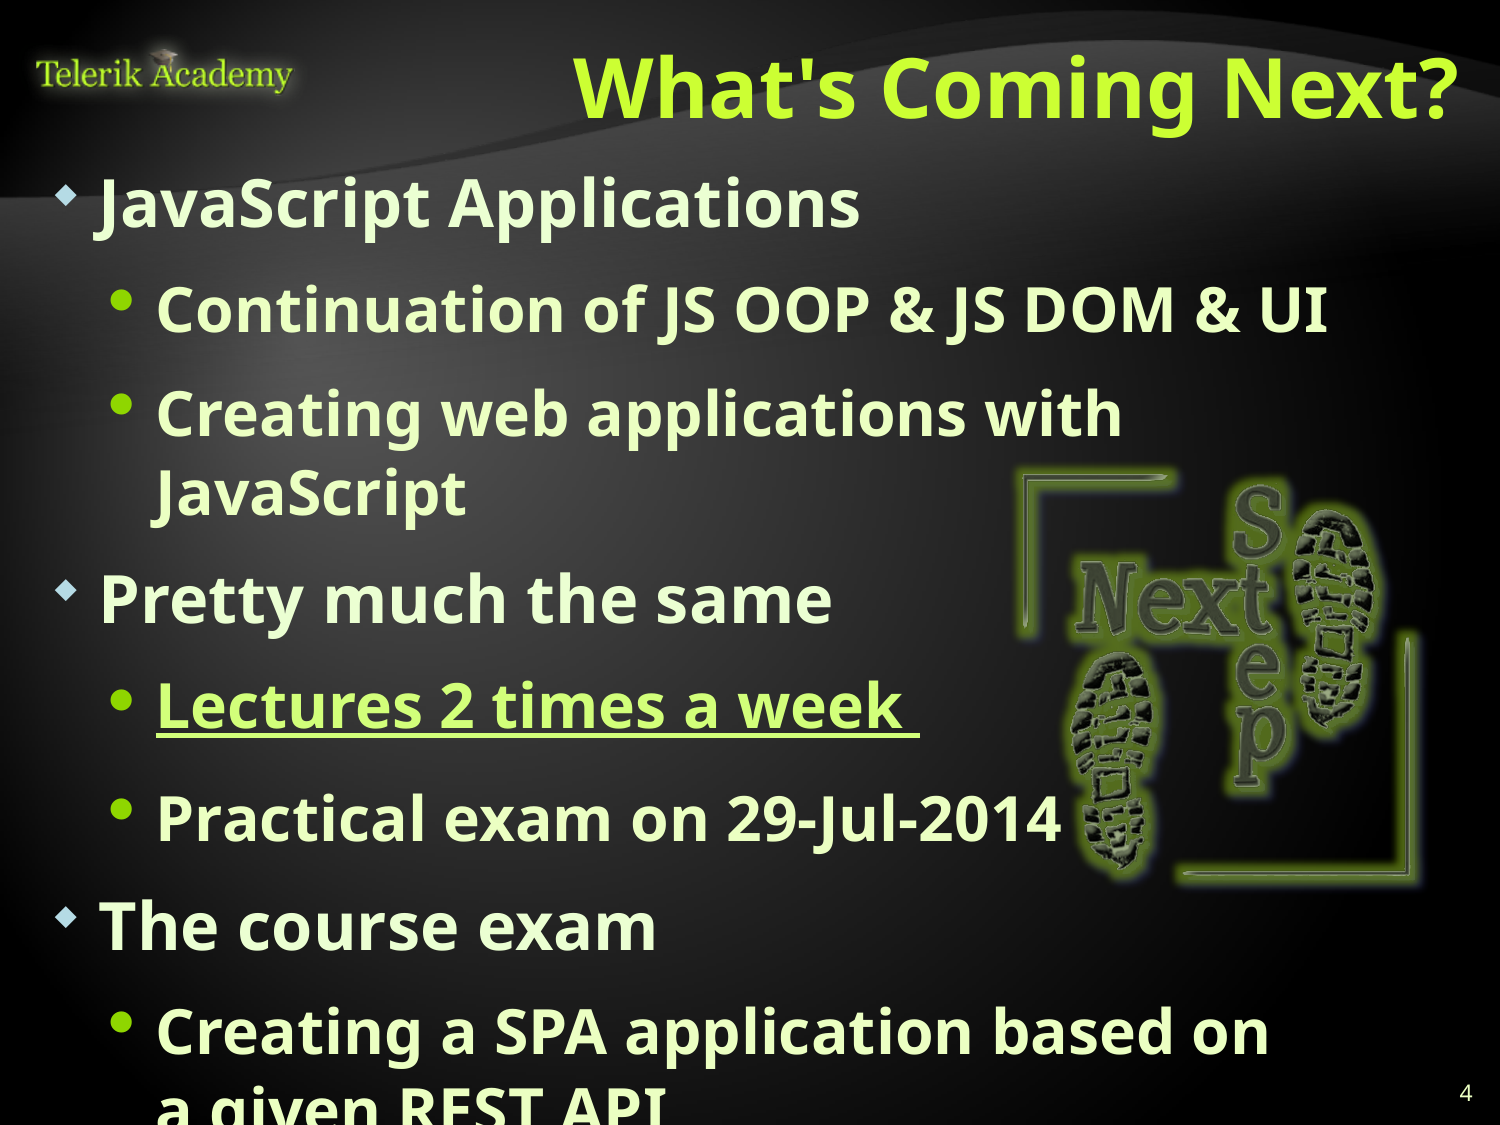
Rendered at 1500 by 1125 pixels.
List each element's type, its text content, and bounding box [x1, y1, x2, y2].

picture [0, 0, 1500, 1125]
list JavaScript Applications Continuation of JS OOP & JS DOM & UI Creating web applications with JavaScript Pretty much the same Lectures 2 times a week Practical exam on 29-Jul-2014 The course exam Creating a SPA application based on a given REST API [37, 149, 1463, 1100]
title What's Coming Next? [312, 24, 1475, 163]
slide_number 4 [1412, 1074, 1488, 1113]
